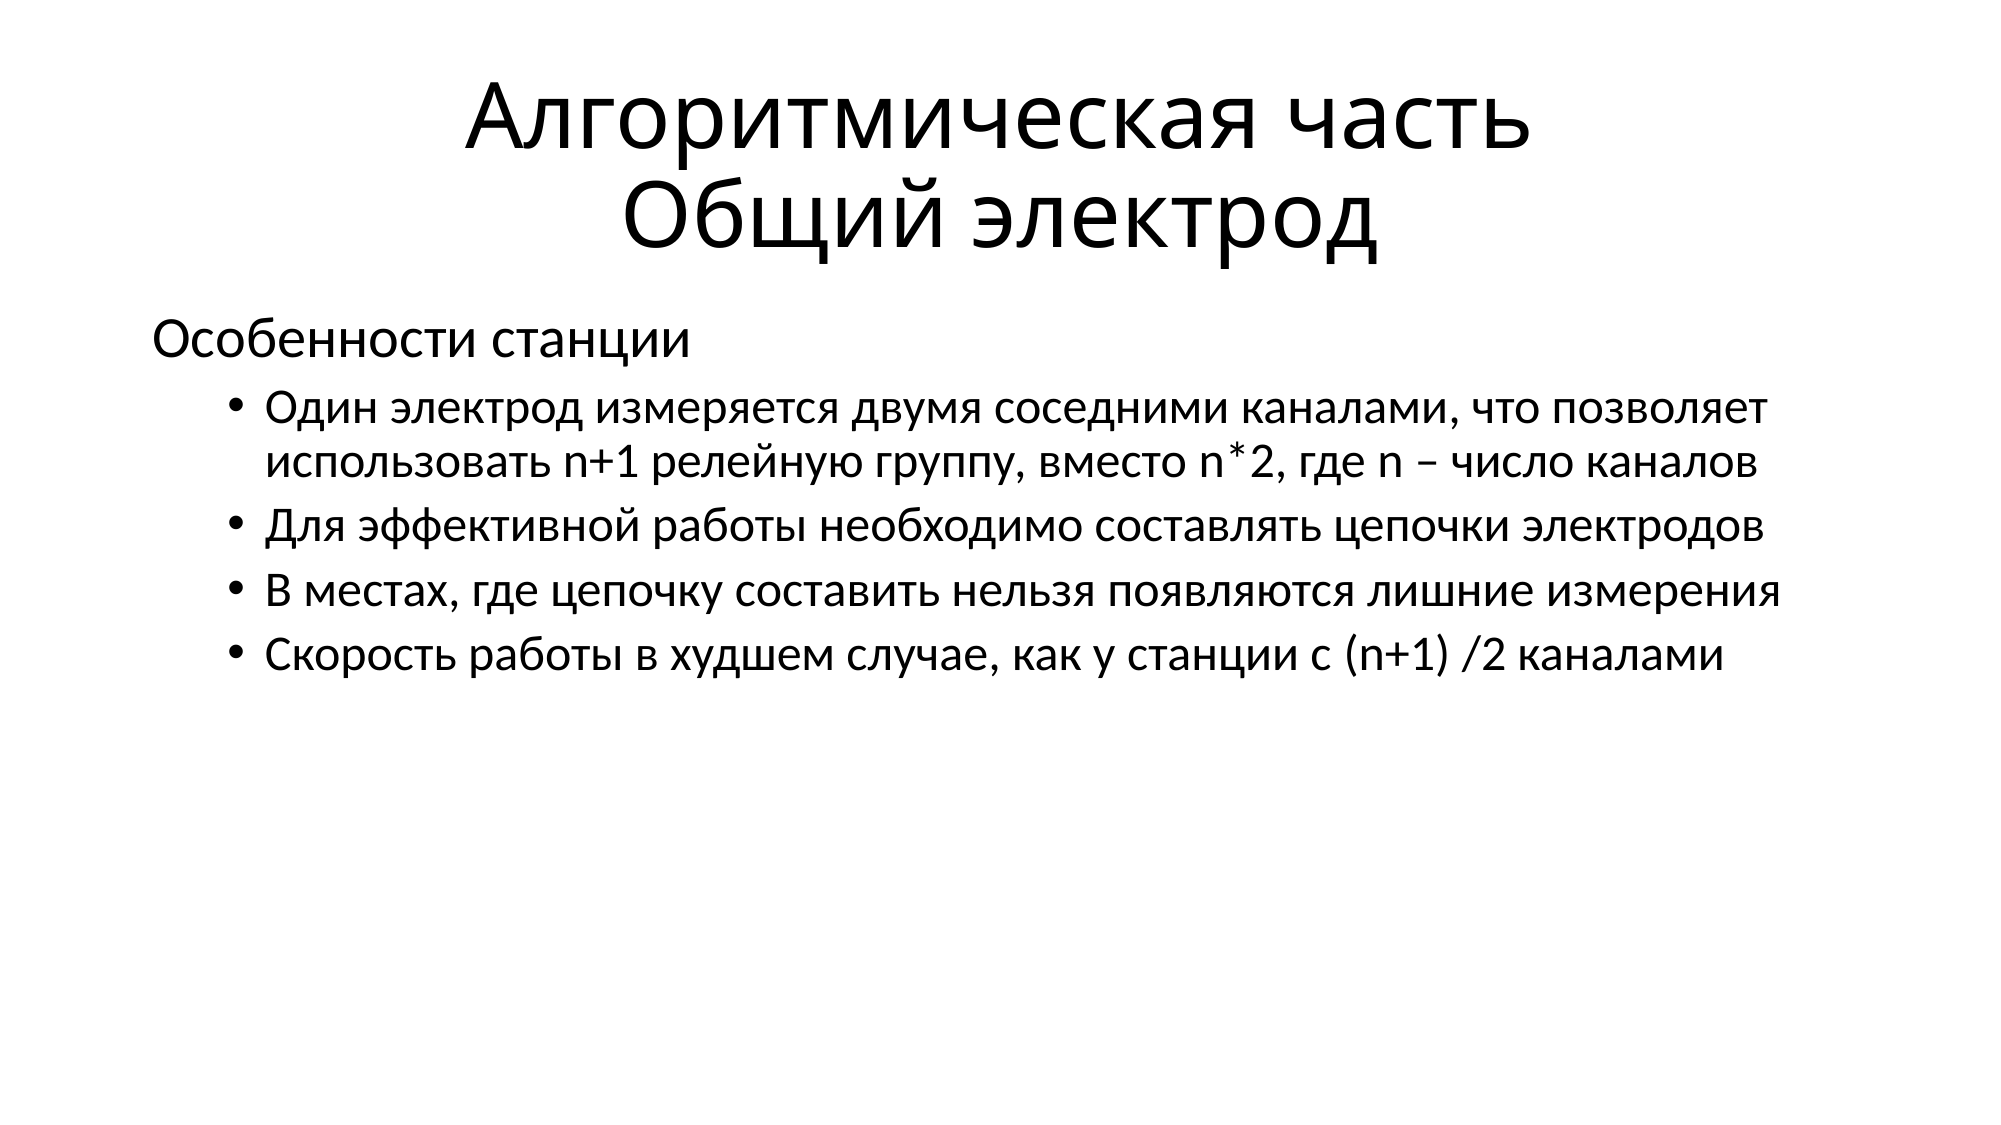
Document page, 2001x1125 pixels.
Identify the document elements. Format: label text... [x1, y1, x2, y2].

list Особенности станции Один электрод измеряется двумя соседними каналами, что позволяет использовать n+1 релейную группу, вместо n*2, где n – число каналов Для эффективной работы необходимо составлять цепочки электродов В местах, где цепочку составить нельзя появляются лишние измерения Скорость работы в худшем случае, как у станции с (n+1) /2 каналами [137, 299, 1863, 1014]
title Алгоритмическая часть Общий электрод [137, 59, 1863, 278]
